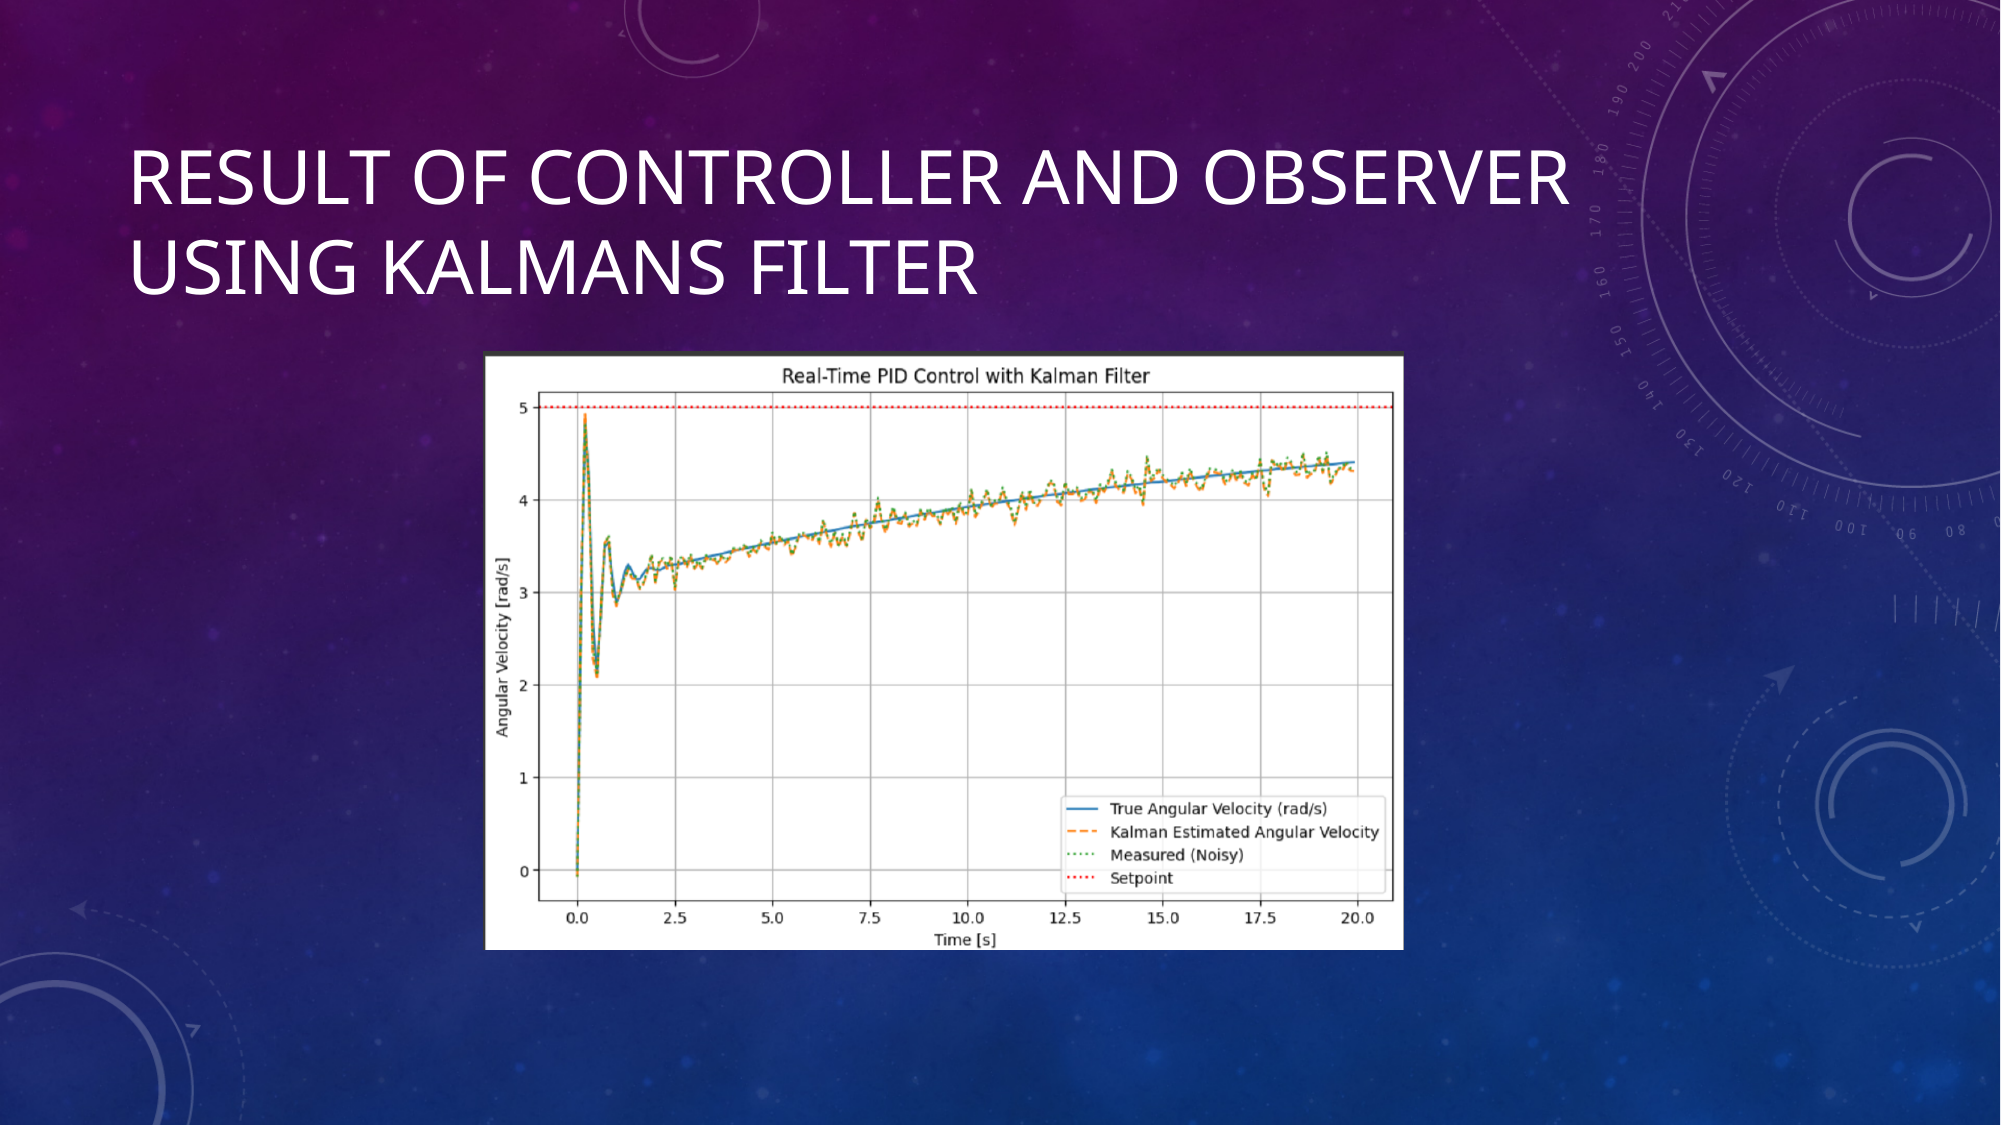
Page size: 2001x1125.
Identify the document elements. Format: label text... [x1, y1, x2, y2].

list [483, 350, 1404, 951]
picture [0, 0, 2001, 1125]
title Result of Controller and observer using kalmans filter [112, 99, 1775, 339]
